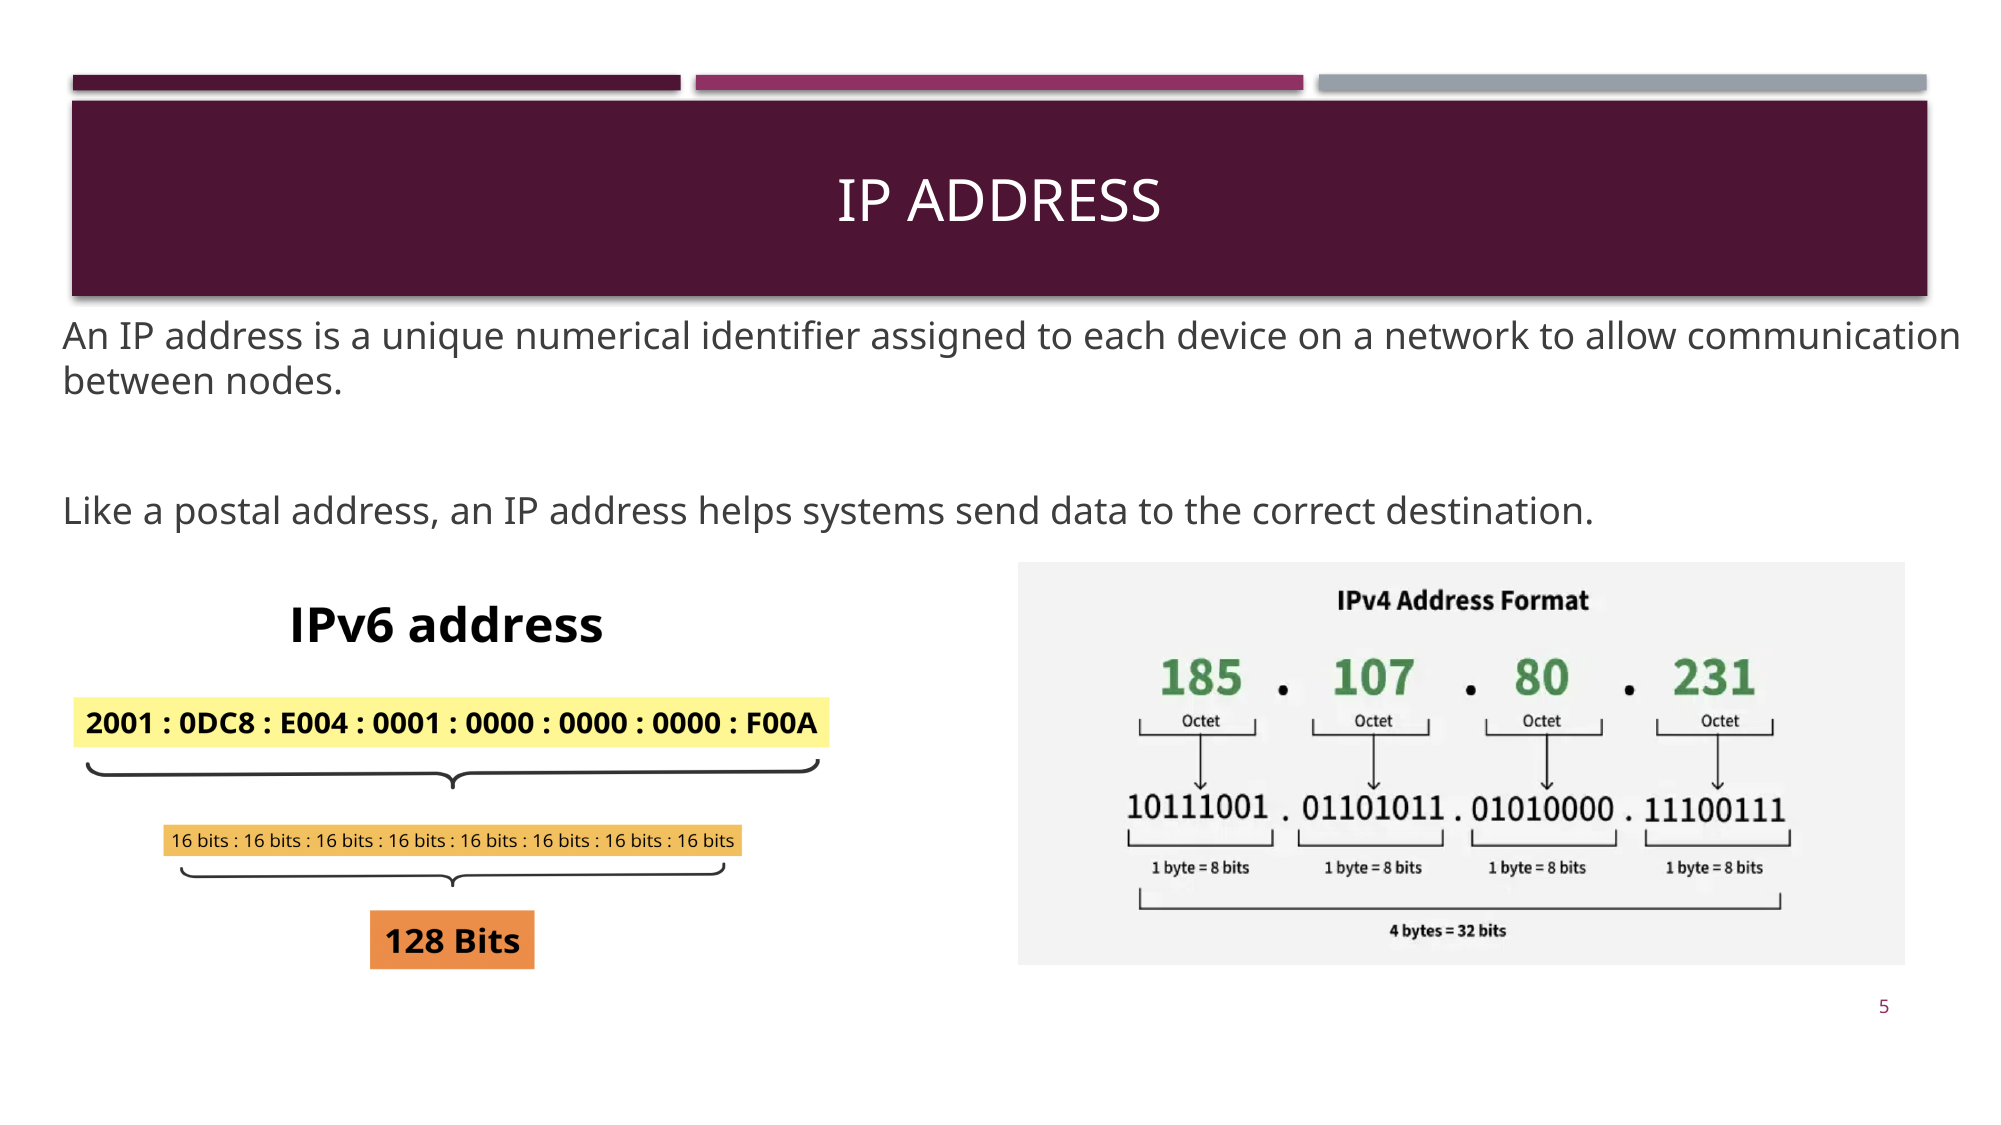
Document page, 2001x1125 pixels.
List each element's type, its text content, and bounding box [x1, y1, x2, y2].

picture [63, 587, 838, 978]
picture [1018, 561, 1906, 967]
list An IP address is a unique numerical identifier assigned to each device on a network to allow communication between nodes. Like a postal address, an IP address helps systems send data to the correct destination. [47, 295, 2000, 549]
title IP Address [95, 115, 1905, 282]
slide_number 5 [1732, 977, 1905, 1037]
